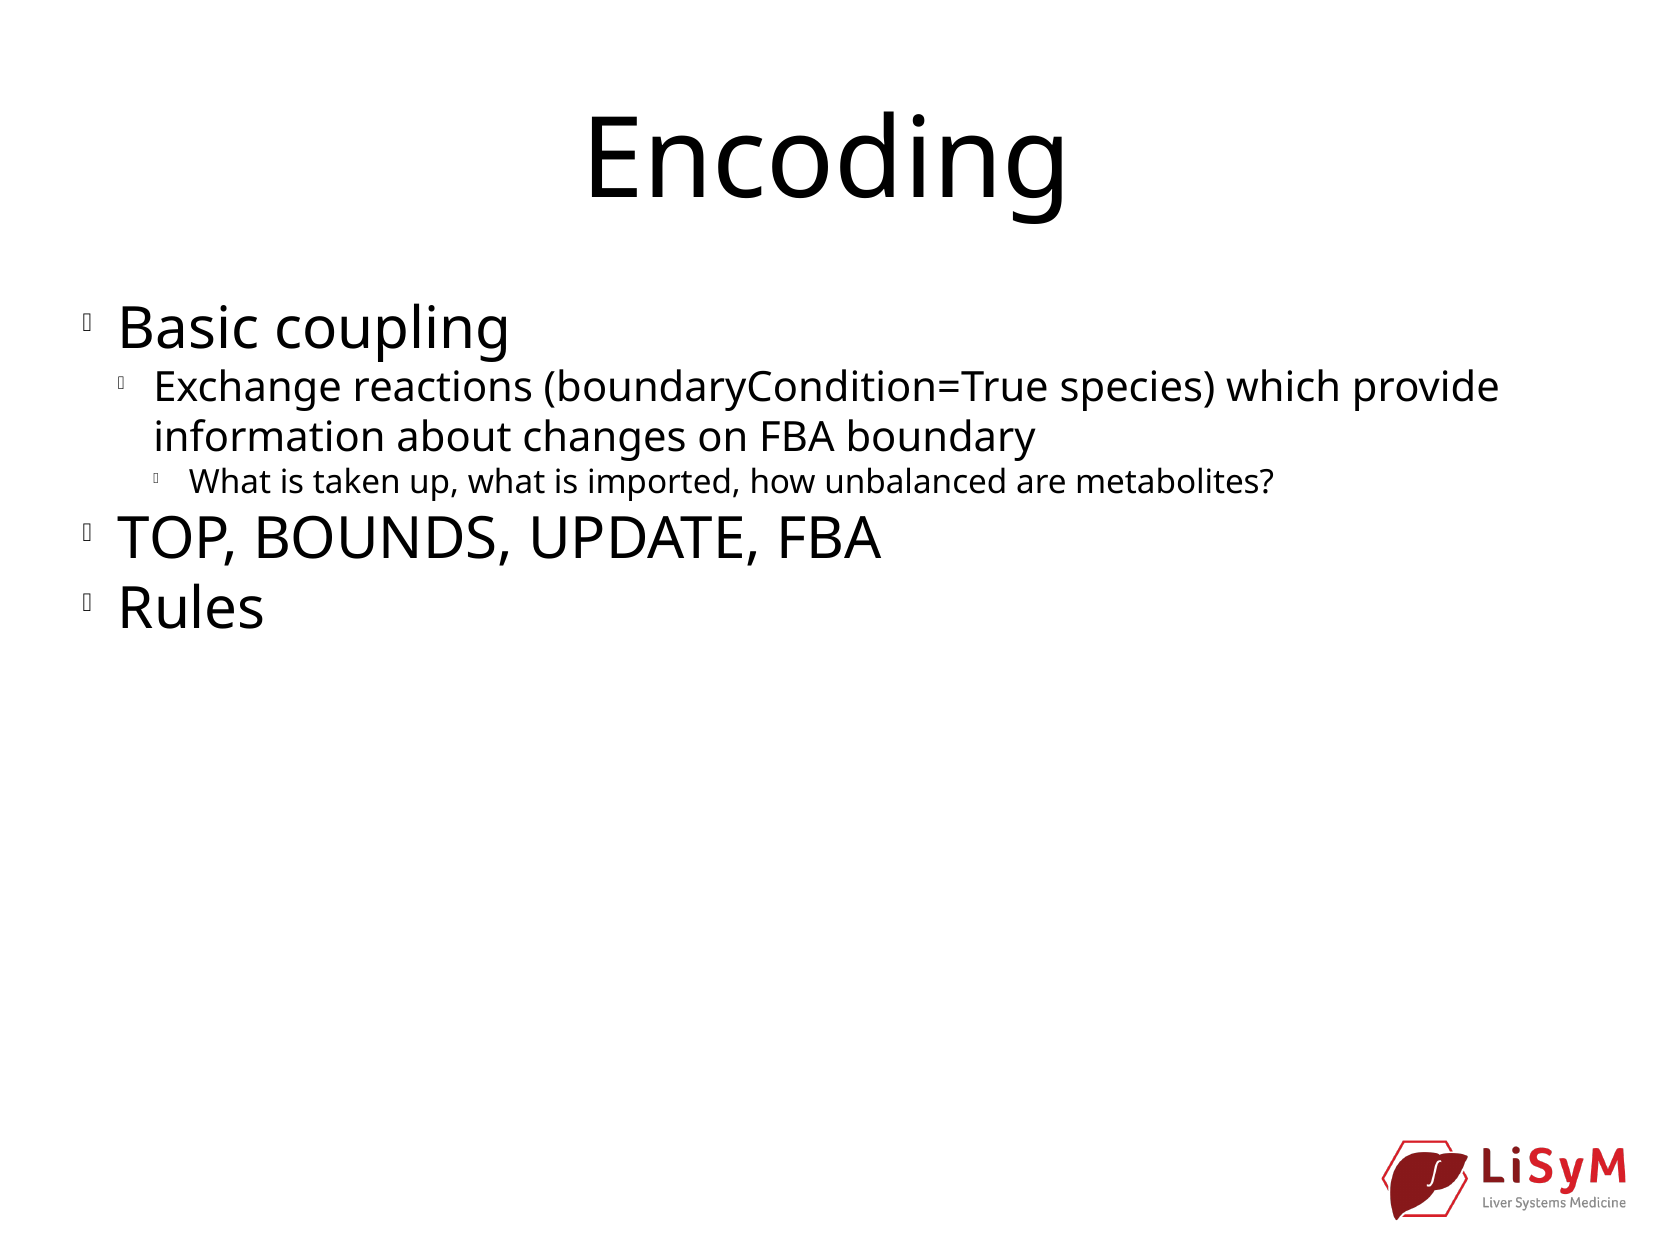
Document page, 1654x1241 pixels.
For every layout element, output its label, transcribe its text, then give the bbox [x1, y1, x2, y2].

text_box Encoding [82, 49, 1571, 257]
picture [1380, 1139, 1627, 1222]
text_box Basic coupling Exchange reactions (boundaryCondition=True species) which provide information about changes on FBA boundary What is taken up, what is imported, how unbalanced are metabolites? TOP, BOUNDS, UPDATE, FBA Rules [82, 290, 1571, 1010]
